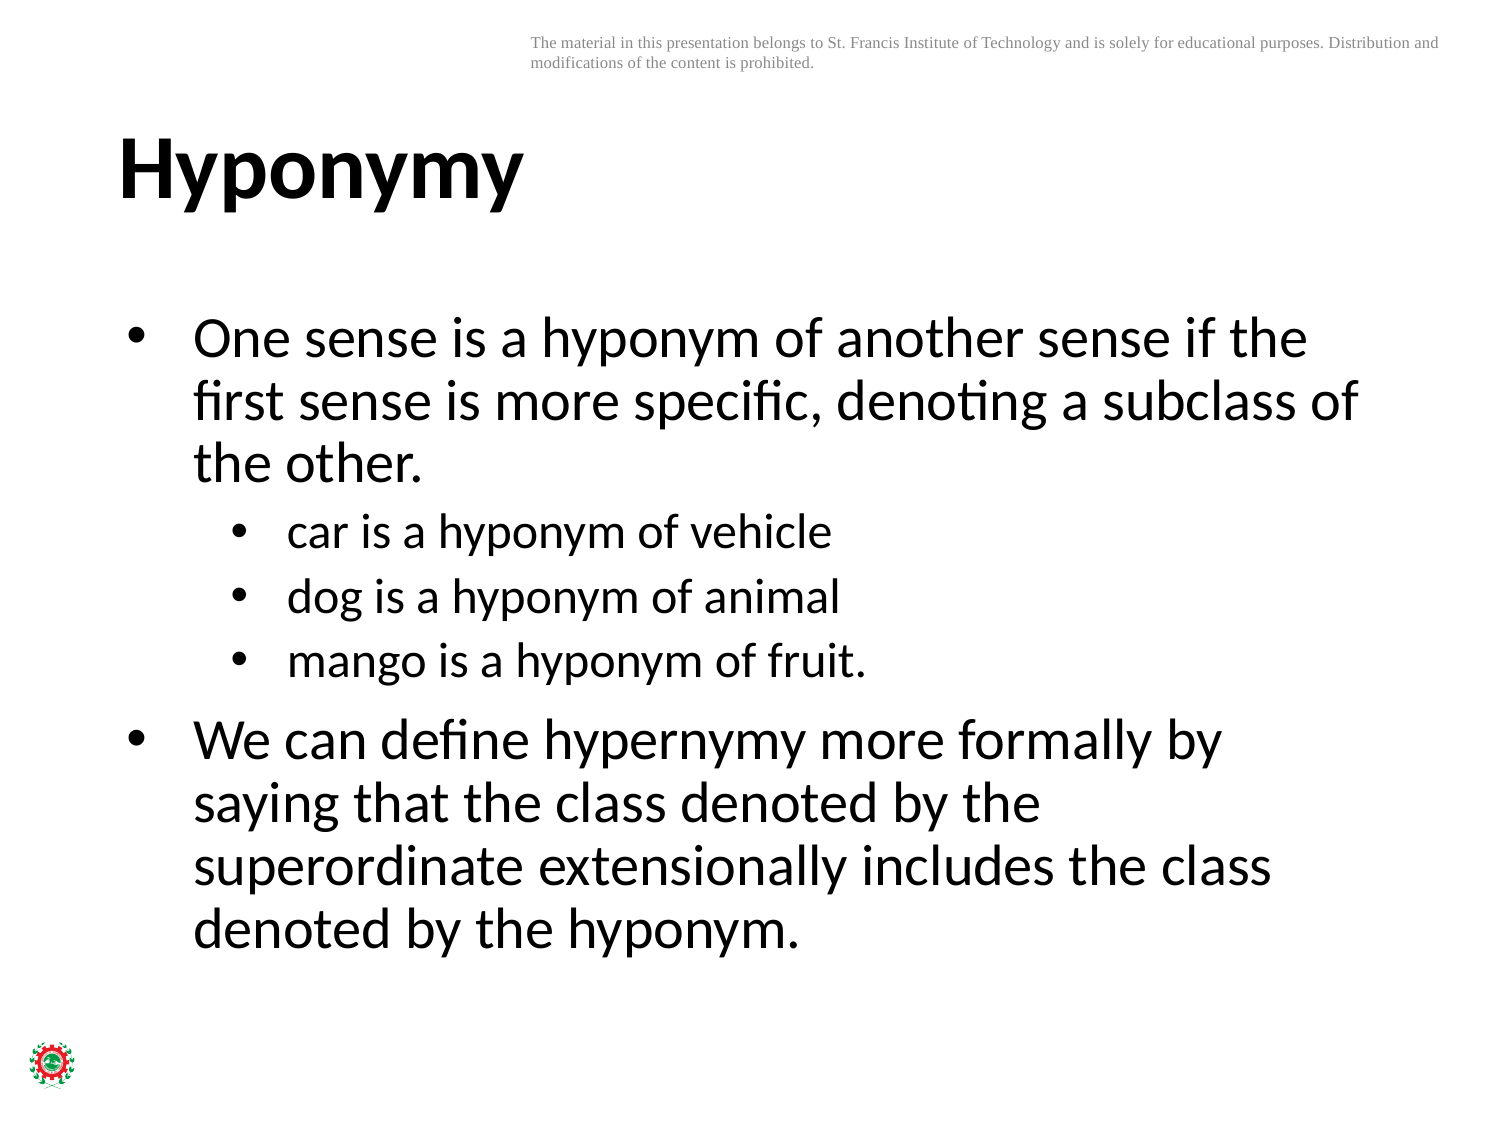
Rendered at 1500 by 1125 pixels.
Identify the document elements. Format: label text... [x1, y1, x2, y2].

list One sense is a hyponym of another sense if the ﬁrst sense is more speciﬁc, denoting a subclass of the other. car is a hyponym of vehicle dog is a hyponym of animal mango is a hyponym of fruit. We can deﬁne hypernymy more formally by saying that the class denoted by the superordinate extensionally includes the class denoted by the hyponym. [103, 299, 1397, 1014]
title Hyponymy [103, 59, 1397, 278]
picture [29, 1042, 75, 1089]
